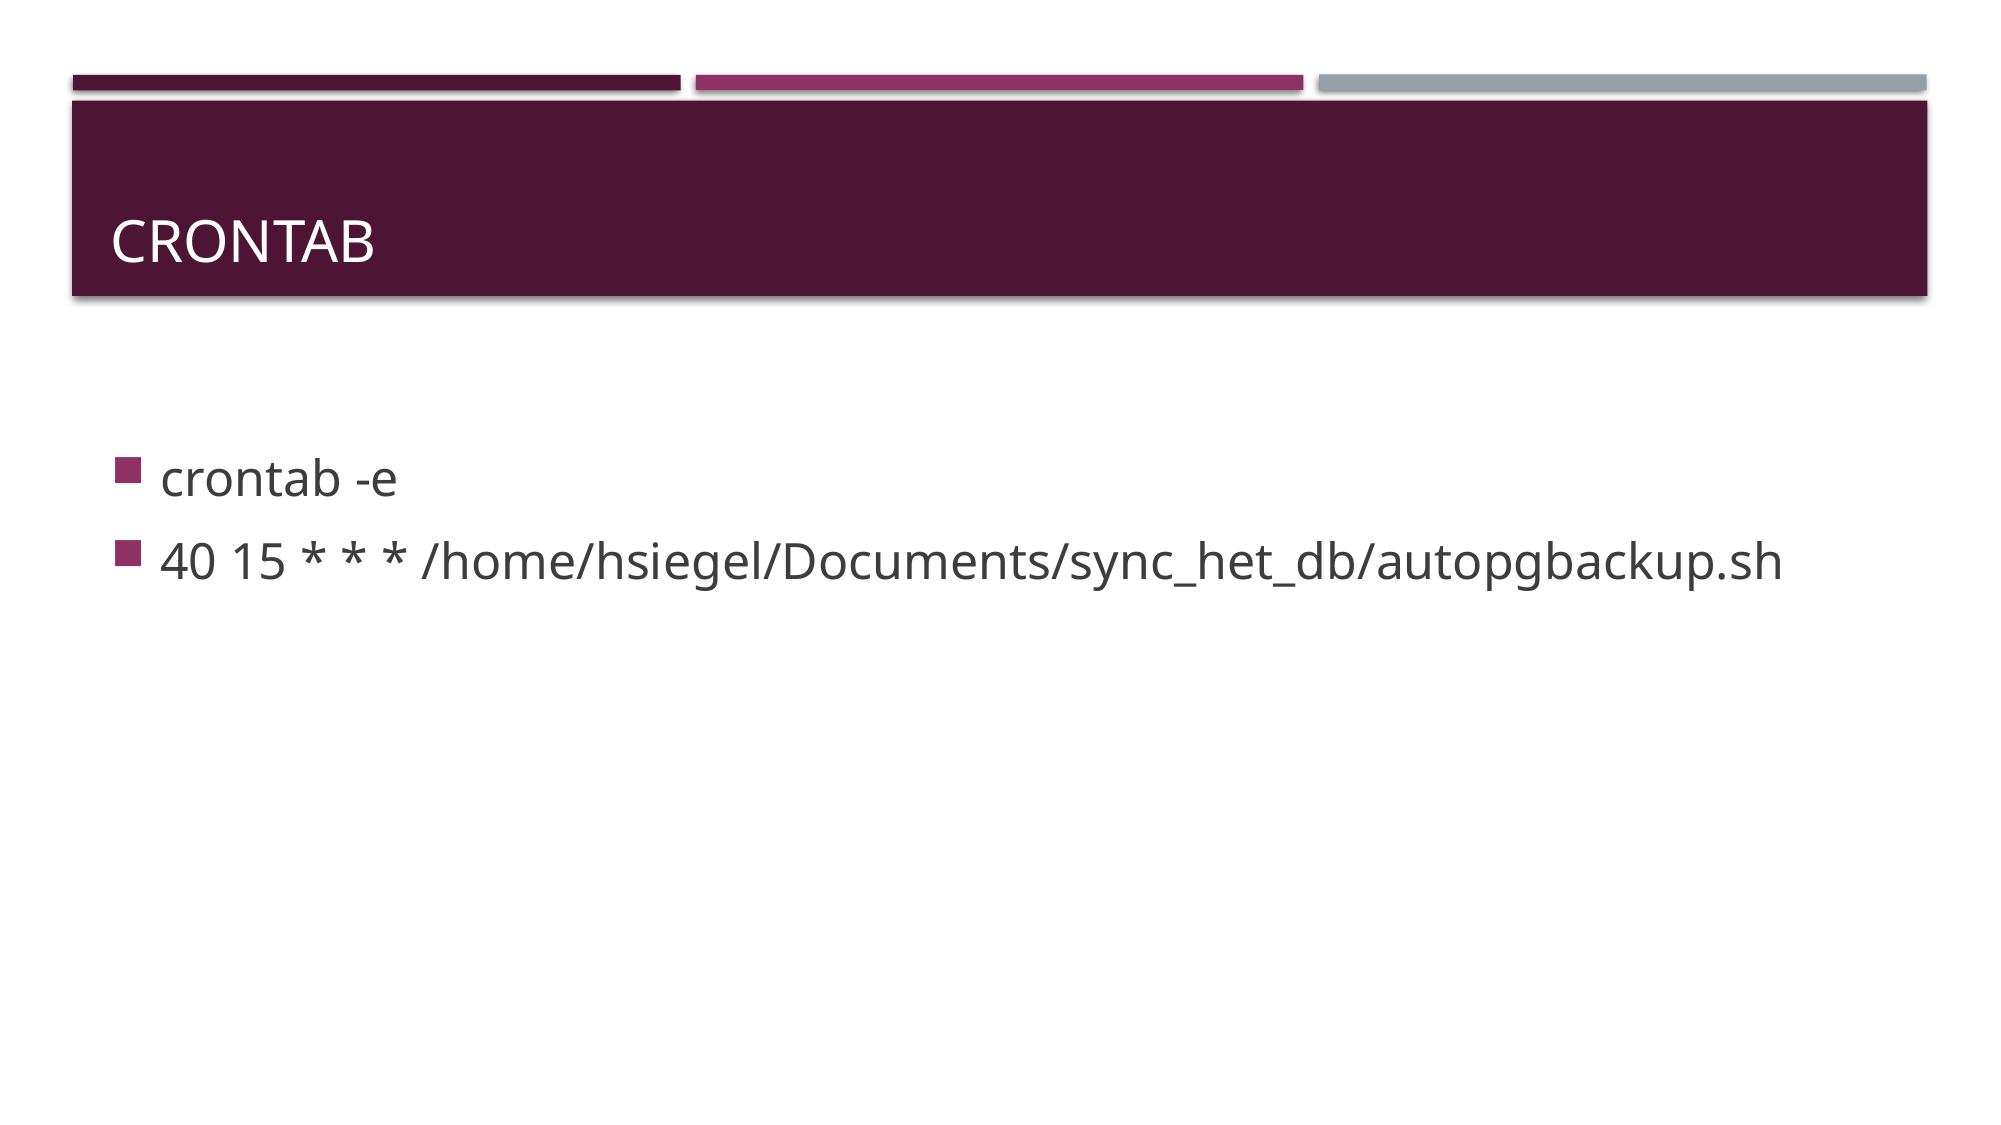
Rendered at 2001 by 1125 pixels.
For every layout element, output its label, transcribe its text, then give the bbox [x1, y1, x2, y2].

list crontab -e 40 15 * * * /home/hsiegel/Documents/sync_het_db/autopgbackup.sh [95, 281, 1905, 885]
title crontab [95, 115, 1905, 281]
